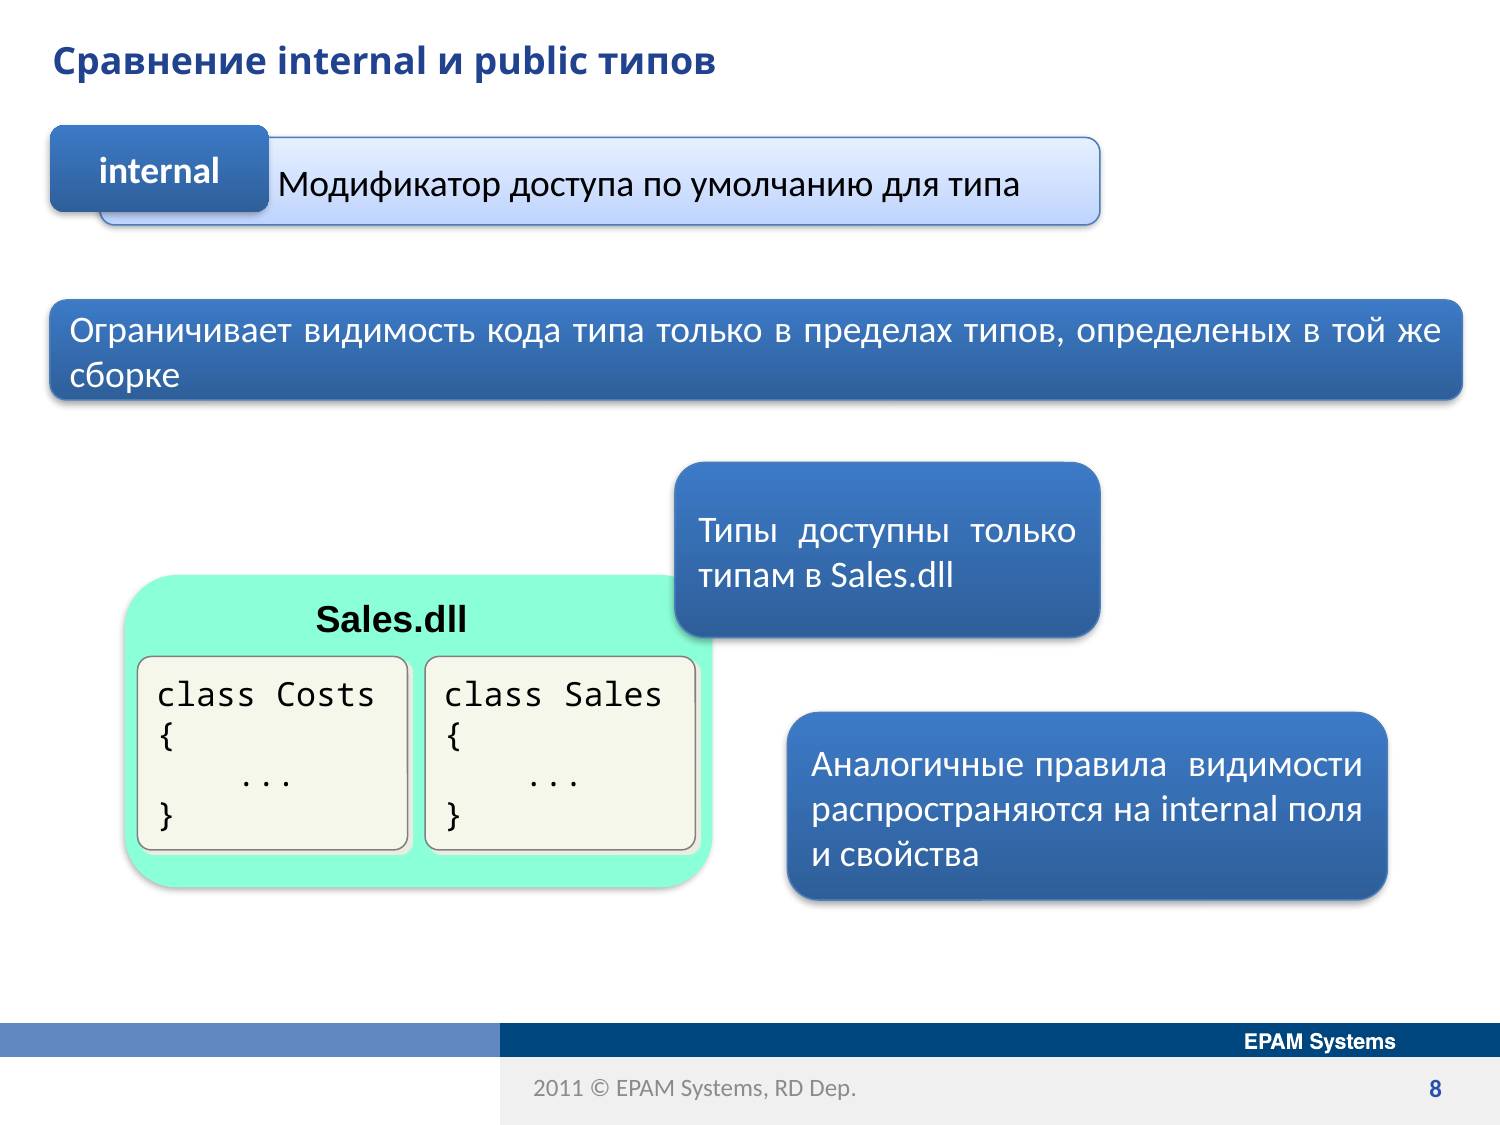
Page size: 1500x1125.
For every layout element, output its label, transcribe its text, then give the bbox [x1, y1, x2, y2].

text_box internal [49, 124, 271, 214]
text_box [124, 574, 713, 888]
text_box Аналогичные правила видимости распространяются на internal поля и свойства [786, 711, 1389, 901]
text_box Модификатор доступа по умолчанию для типа [106, 136, 1101, 226]
title Сравнение internal и public типов [36, 29, 1469, 90]
text_box Ограничивает видимость кода типа только в пределах типов, определеных в той же сборке [49, 299, 1464, 401]
text_box Типы доступны только типам в Sales.dll [674, 461, 1101, 639]
